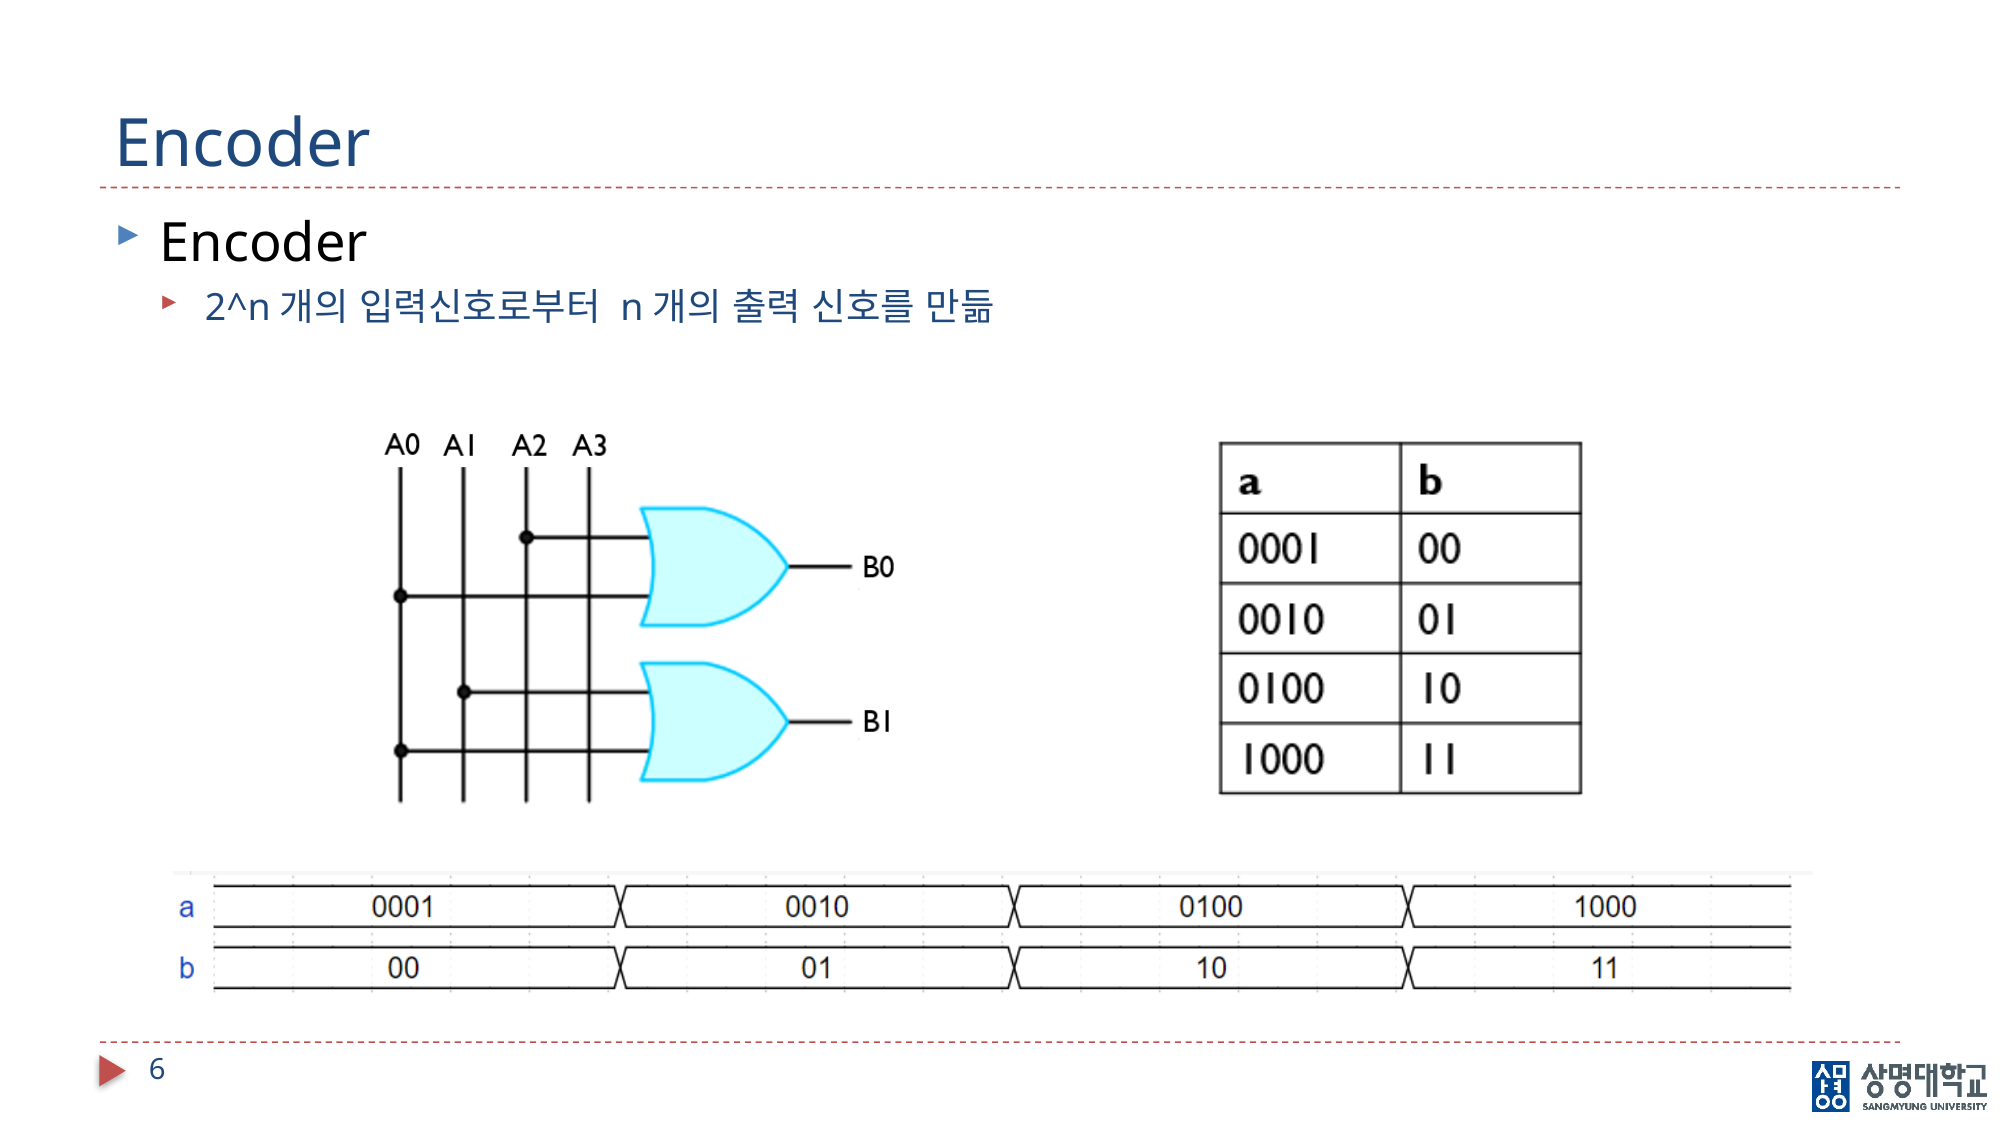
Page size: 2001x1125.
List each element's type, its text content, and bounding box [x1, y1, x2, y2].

list Encoder 2^n개의 입력신호로부터 n개의 출력 신호를 만듦 [99, 200, 1900, 1010]
picture [1212, 435, 1588, 801]
picture [376, 428, 901, 808]
slide_number 6 [133, 1042, 568, 1103]
text_box [324, 196, 1675, 396]
picture [1812, 1061, 1987, 1112]
title Encoder [99, 24, 1900, 188]
picture [173, 871, 1813, 1007]
